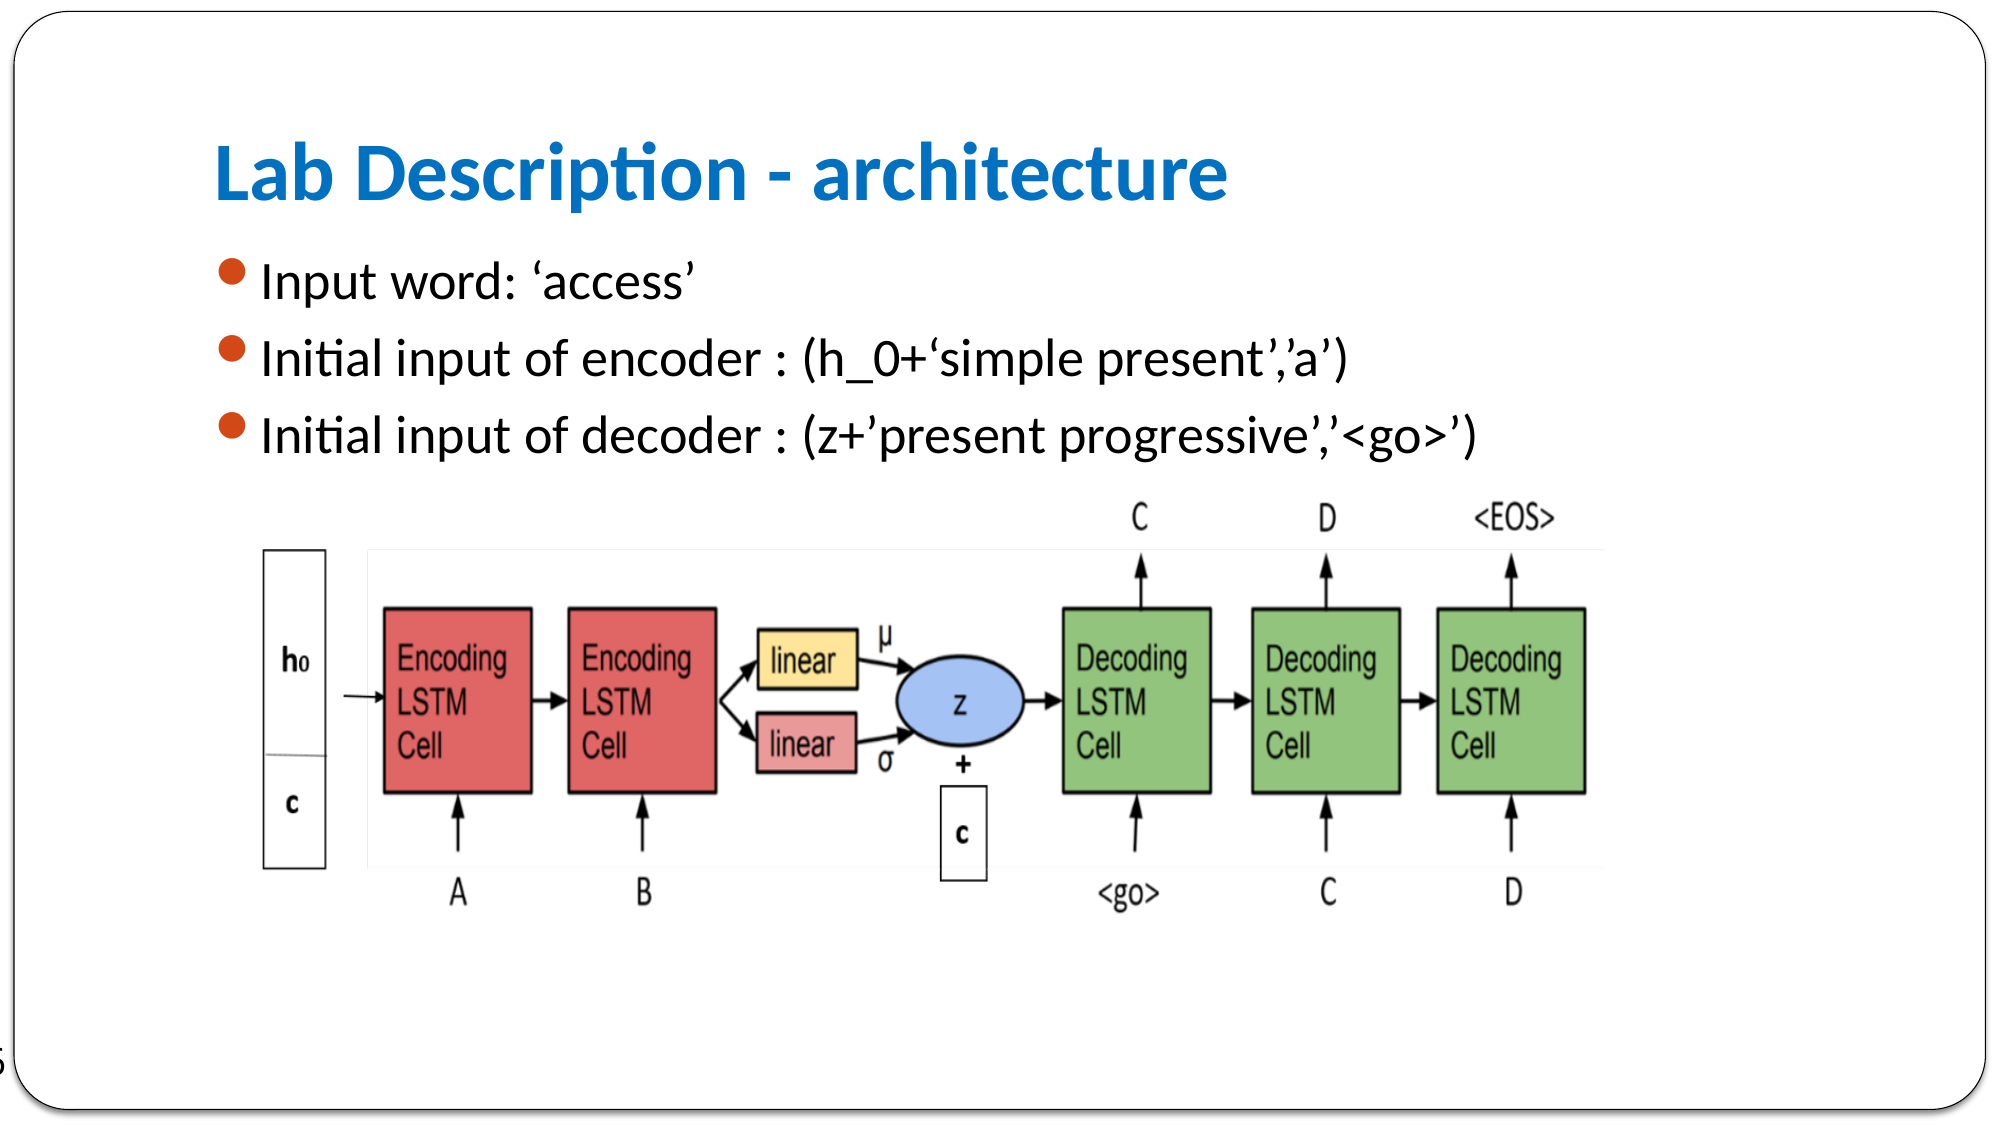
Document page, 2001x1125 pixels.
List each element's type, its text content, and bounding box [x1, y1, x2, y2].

list Input word: ‘access’ Initial input of encoder : (h_0+‘simple present’,’a’) Initial input of decoder : (z+’present progressive’,’<go>’) [200, 237, 1900, 988]
title Lab Description - architecture [200, 45, 1900, 233]
picture [261, 476, 1604, 944]
